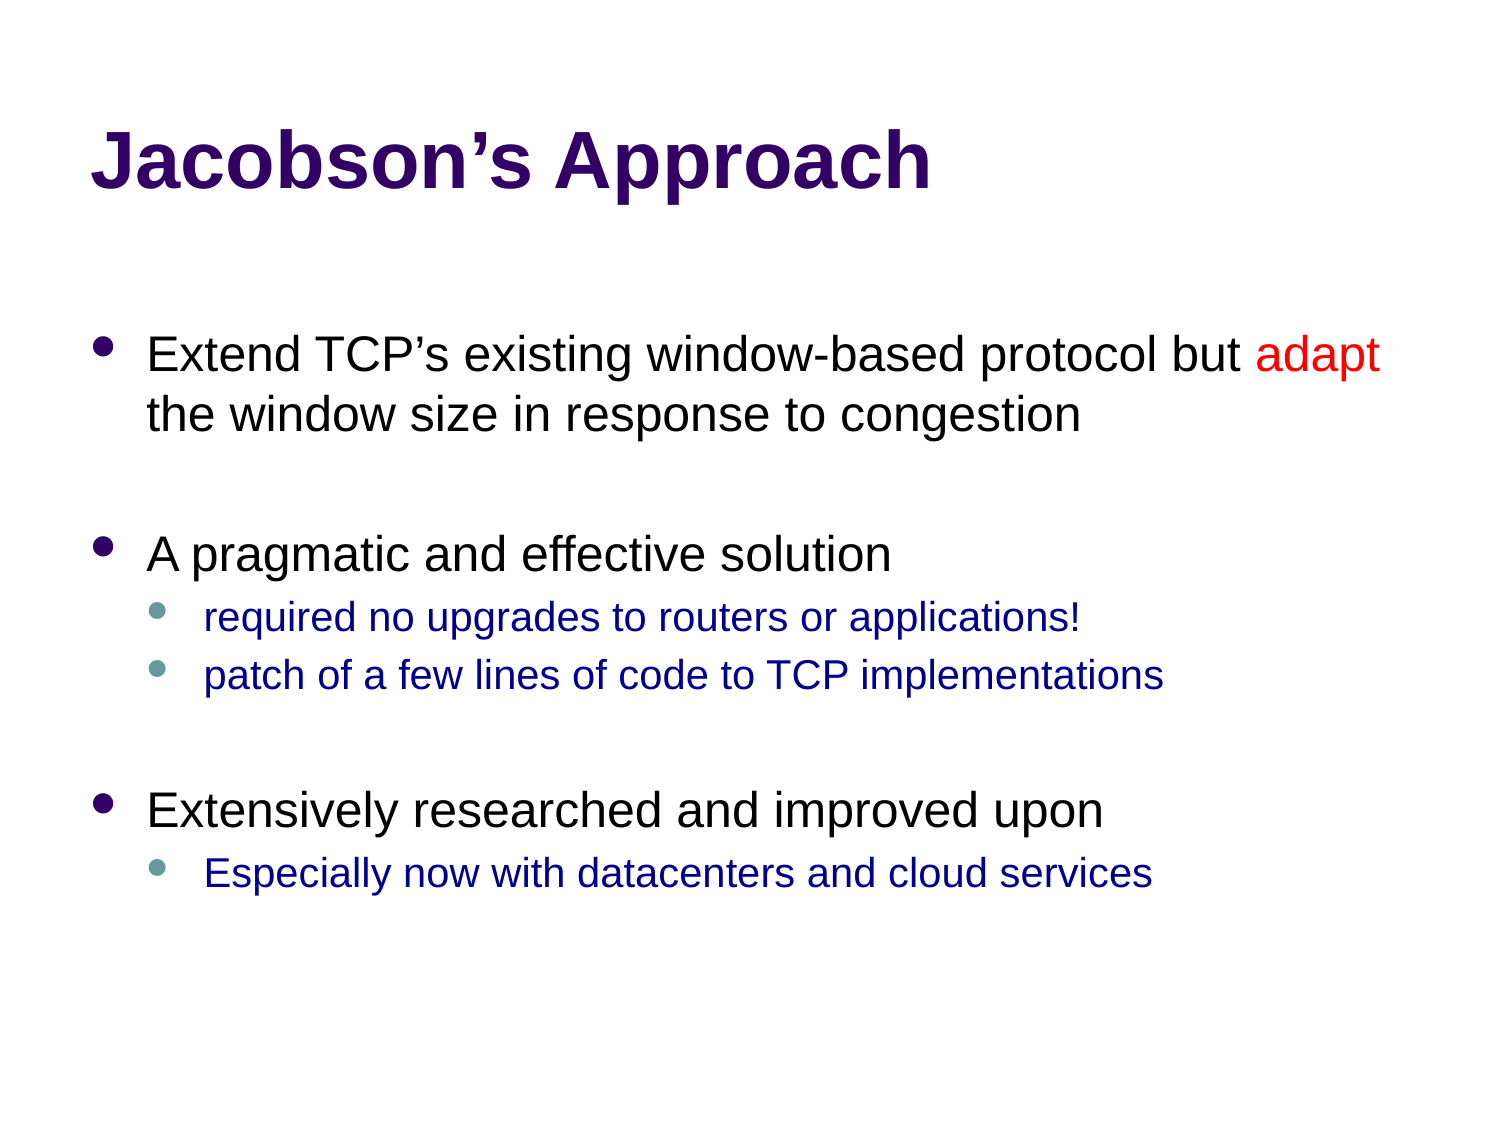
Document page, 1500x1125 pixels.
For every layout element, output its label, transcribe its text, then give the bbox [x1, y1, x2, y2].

title Jacobson’s Approach [75, 20, 1425, 213]
list Extend TCP’s existing window-based protocol but adapt the window size in response to congestion A pragmatic and effective solution required no upgrades to routers or applications! patch of a few lines of code to TCP implementations Extensively researched and improved upon Especially now with datacenters and cloud services [75, 313, 1425, 1038]
